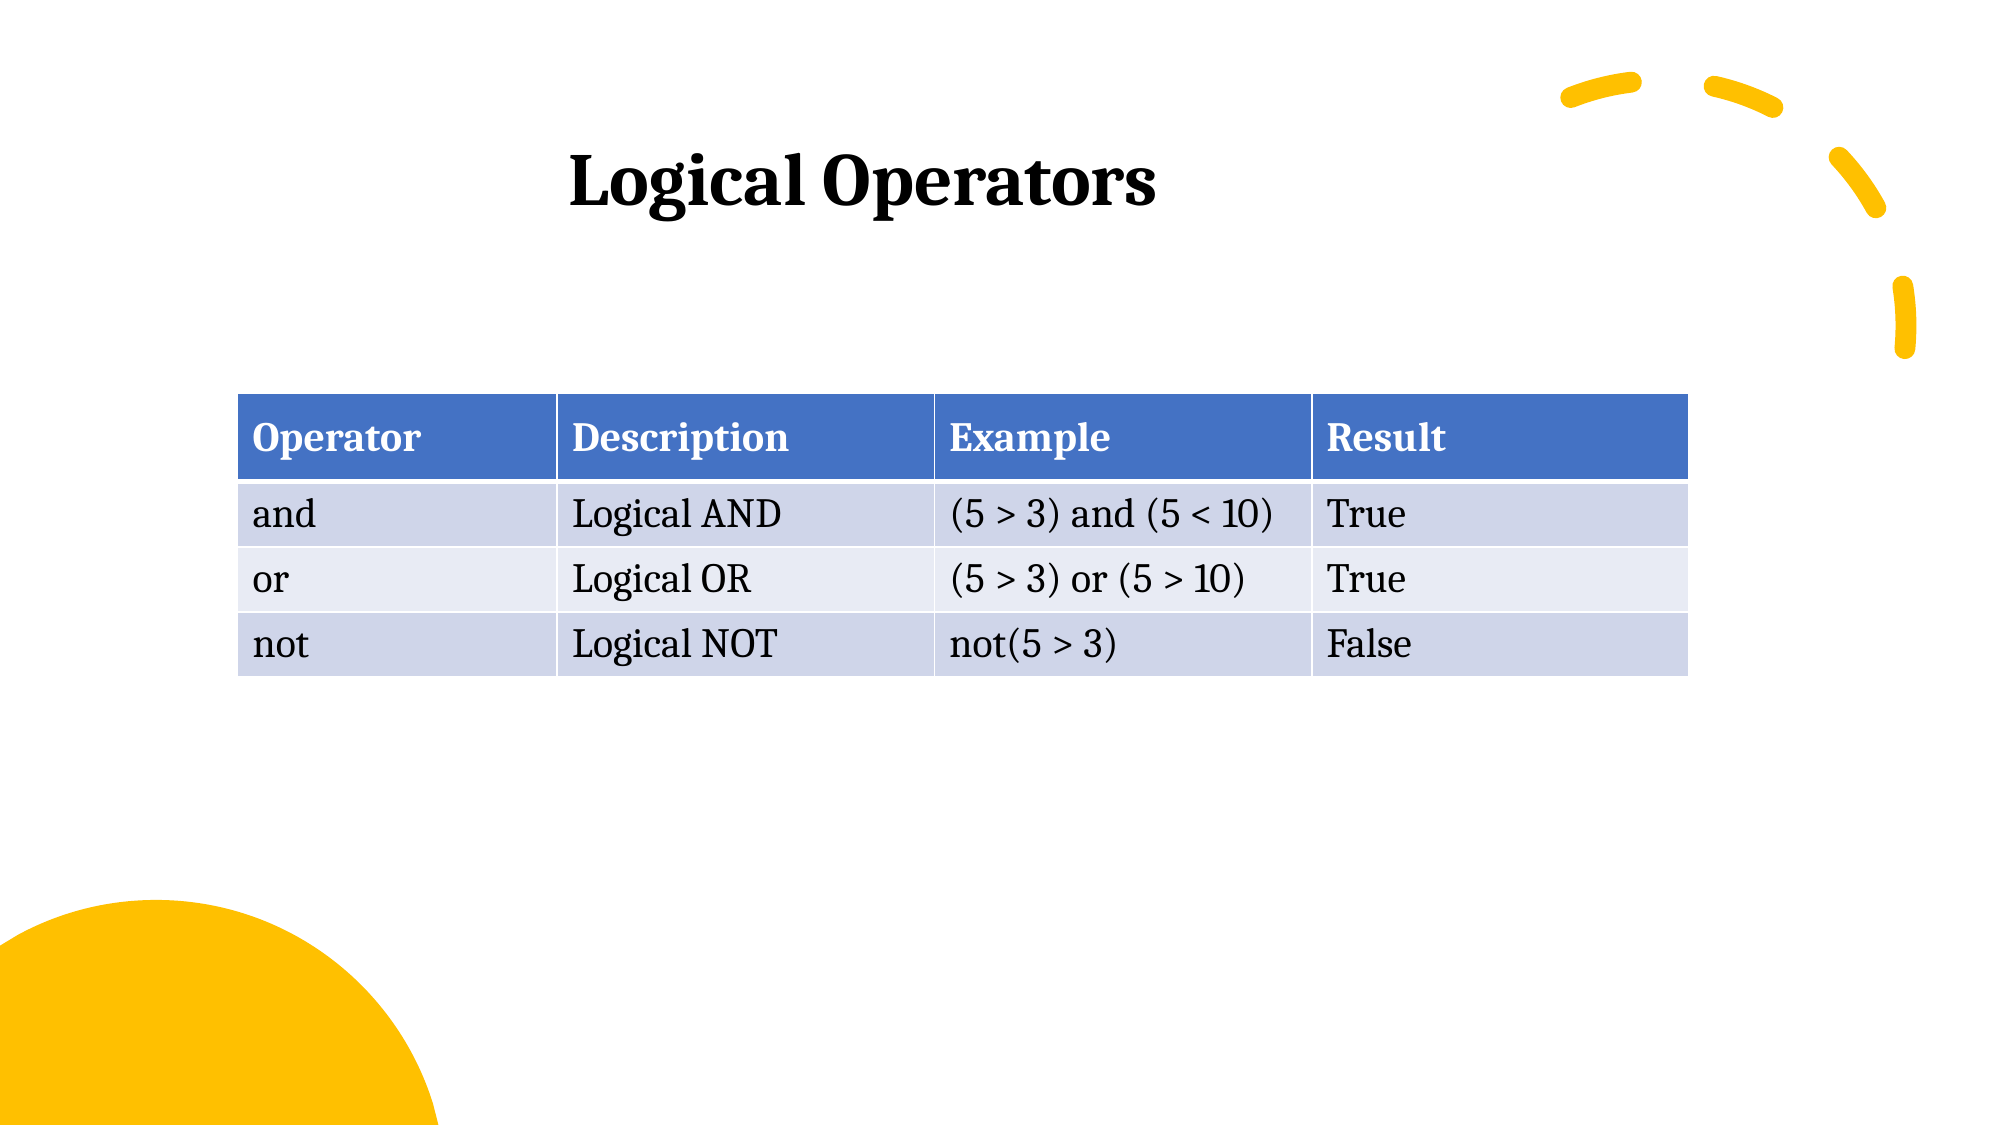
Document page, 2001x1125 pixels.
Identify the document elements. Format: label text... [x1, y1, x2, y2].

table_cell (5 > 3) and (5 < 10) [935, 484, 1311, 546]
table_cell not [238, 613, 556, 676]
table_header Example [935, 394, 1311, 479]
table_header Result [1313, 394, 1688, 479]
table_cell not(5 > 3) [935, 613, 1311, 676]
table_cell Logical OR [558, 548, 934, 611]
text_box [0, 0, 2000, 1125]
text_box [0, 898, 440, 1125]
table_cell Logical AND [558, 484, 934, 546]
table_cell True [1313, 548, 1688, 611]
table_cell (5 > 3) or (5 > 10) [935, 548, 1311, 611]
table_header Description [558, 394, 934, 479]
text_box Logical Operators [553, 122, 1174, 228]
table_cell True [1313, 484, 1688, 546]
table_cell False [1313, 613, 1688, 676]
table_cell Logical NOT [558, 613, 934, 676]
table_cell and [238, 484, 556, 546]
text_box [1561, 79, 1907, 350]
table_header Operator [238, 394, 556, 479]
table_cell or [238, 548, 556, 611]
